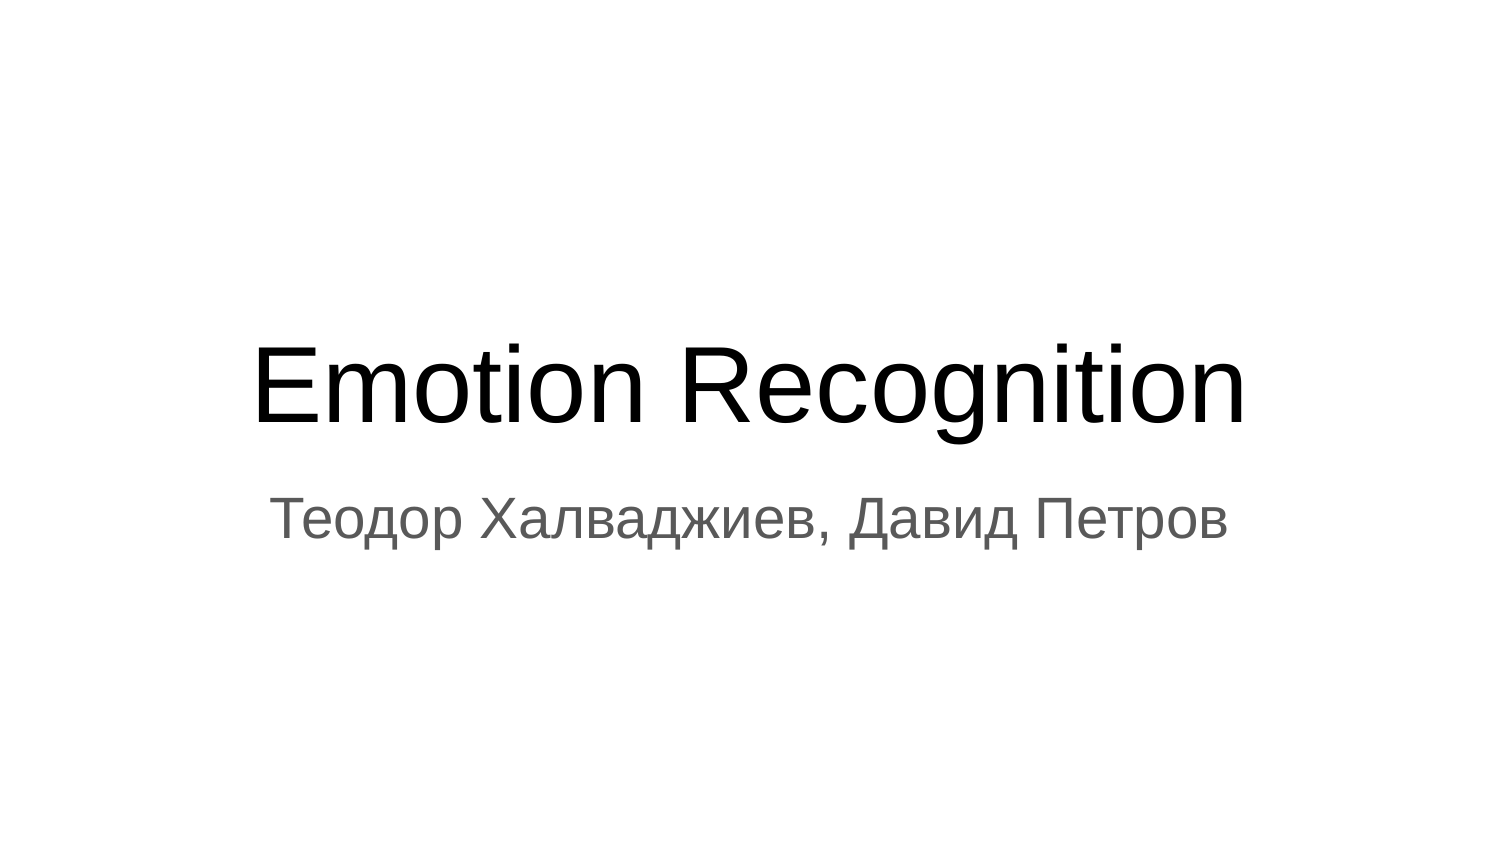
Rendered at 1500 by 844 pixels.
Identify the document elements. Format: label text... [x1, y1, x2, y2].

title Emotion Recognition [51, 122, 1449, 459]
subtitle Теодор Халваджиев, Давид Петров [51, 464, 1449, 595]
